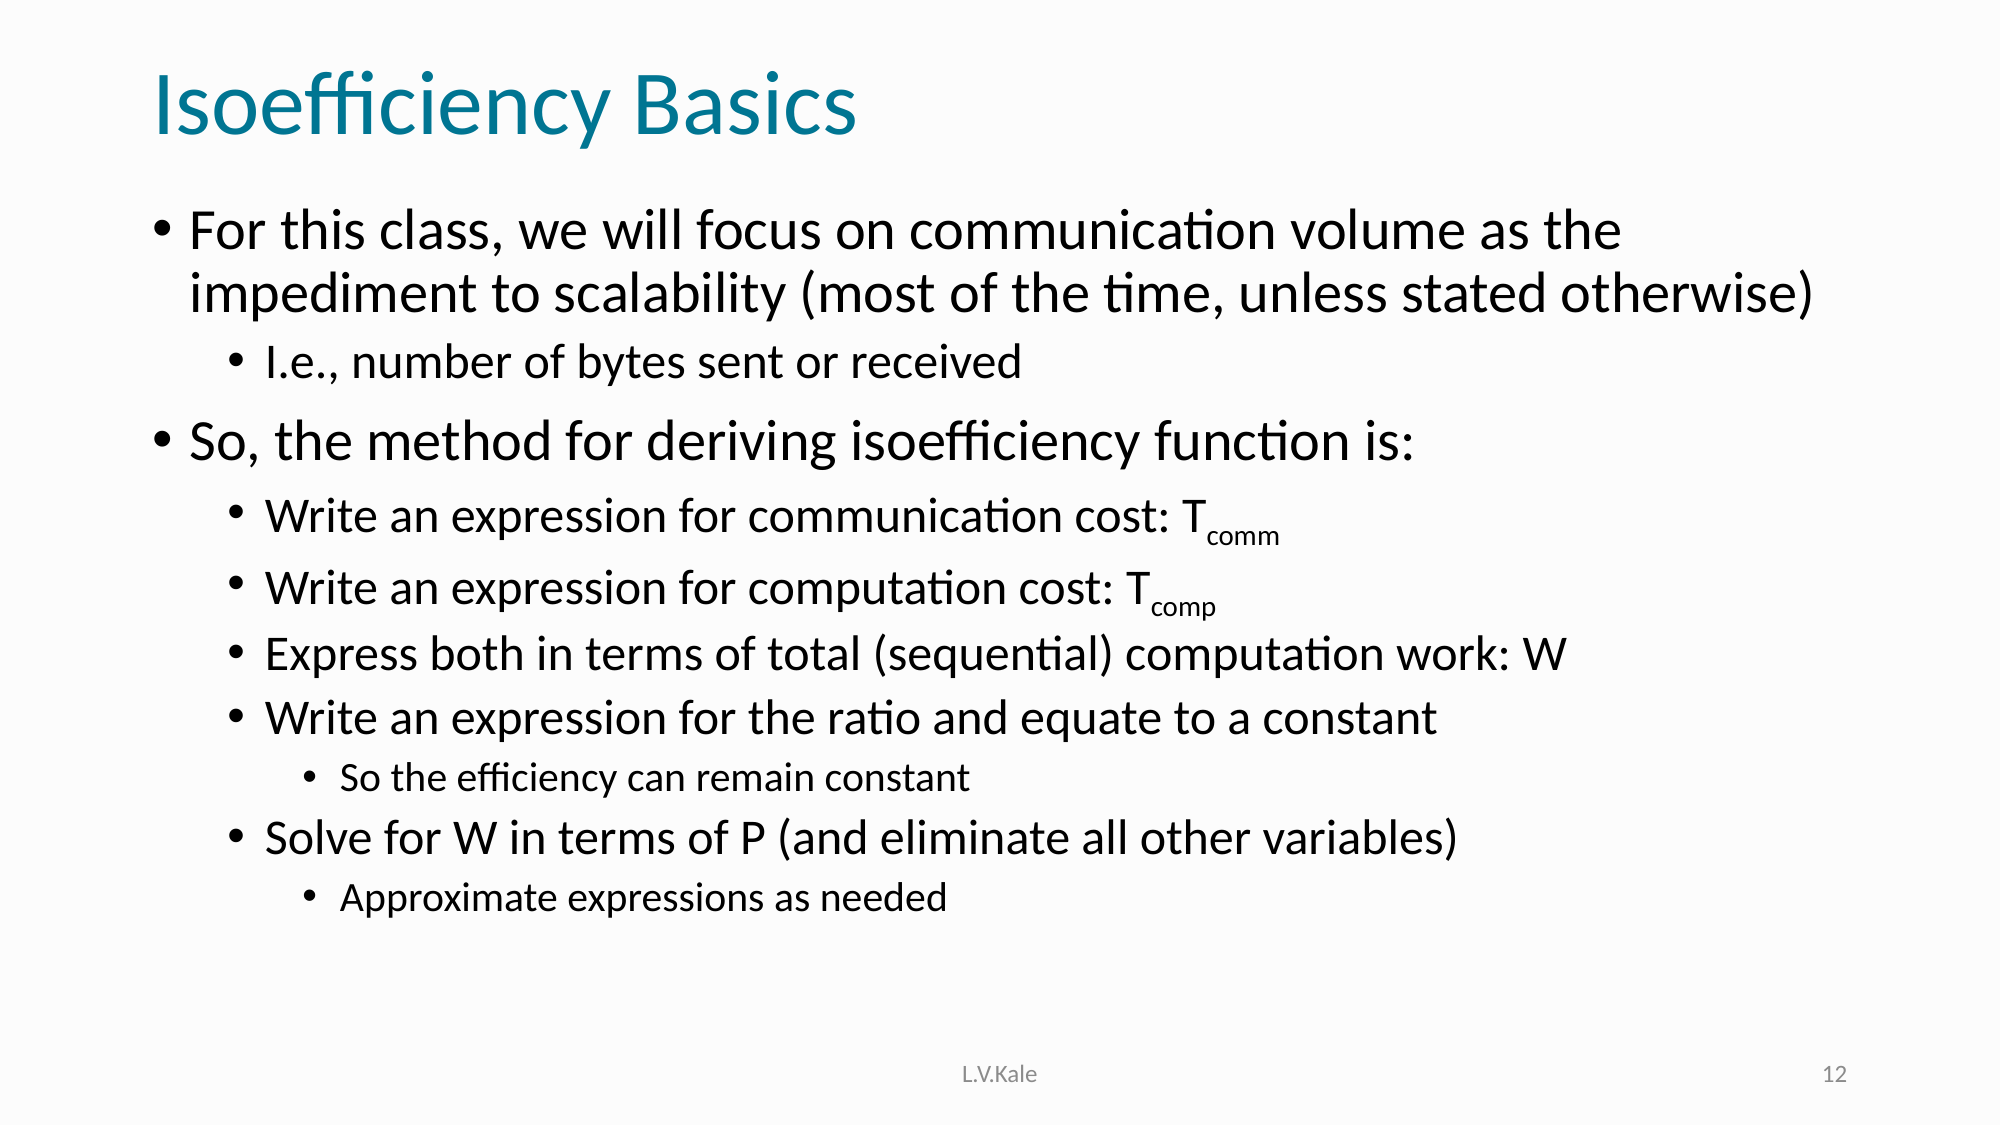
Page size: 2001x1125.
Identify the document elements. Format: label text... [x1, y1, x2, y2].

title Isoefficiency Basics [137, 41, 1863, 168]
slide_number 12 [1412, 1042, 1863, 1103]
footer L.V.Kale [662, 1042, 1338, 1103]
